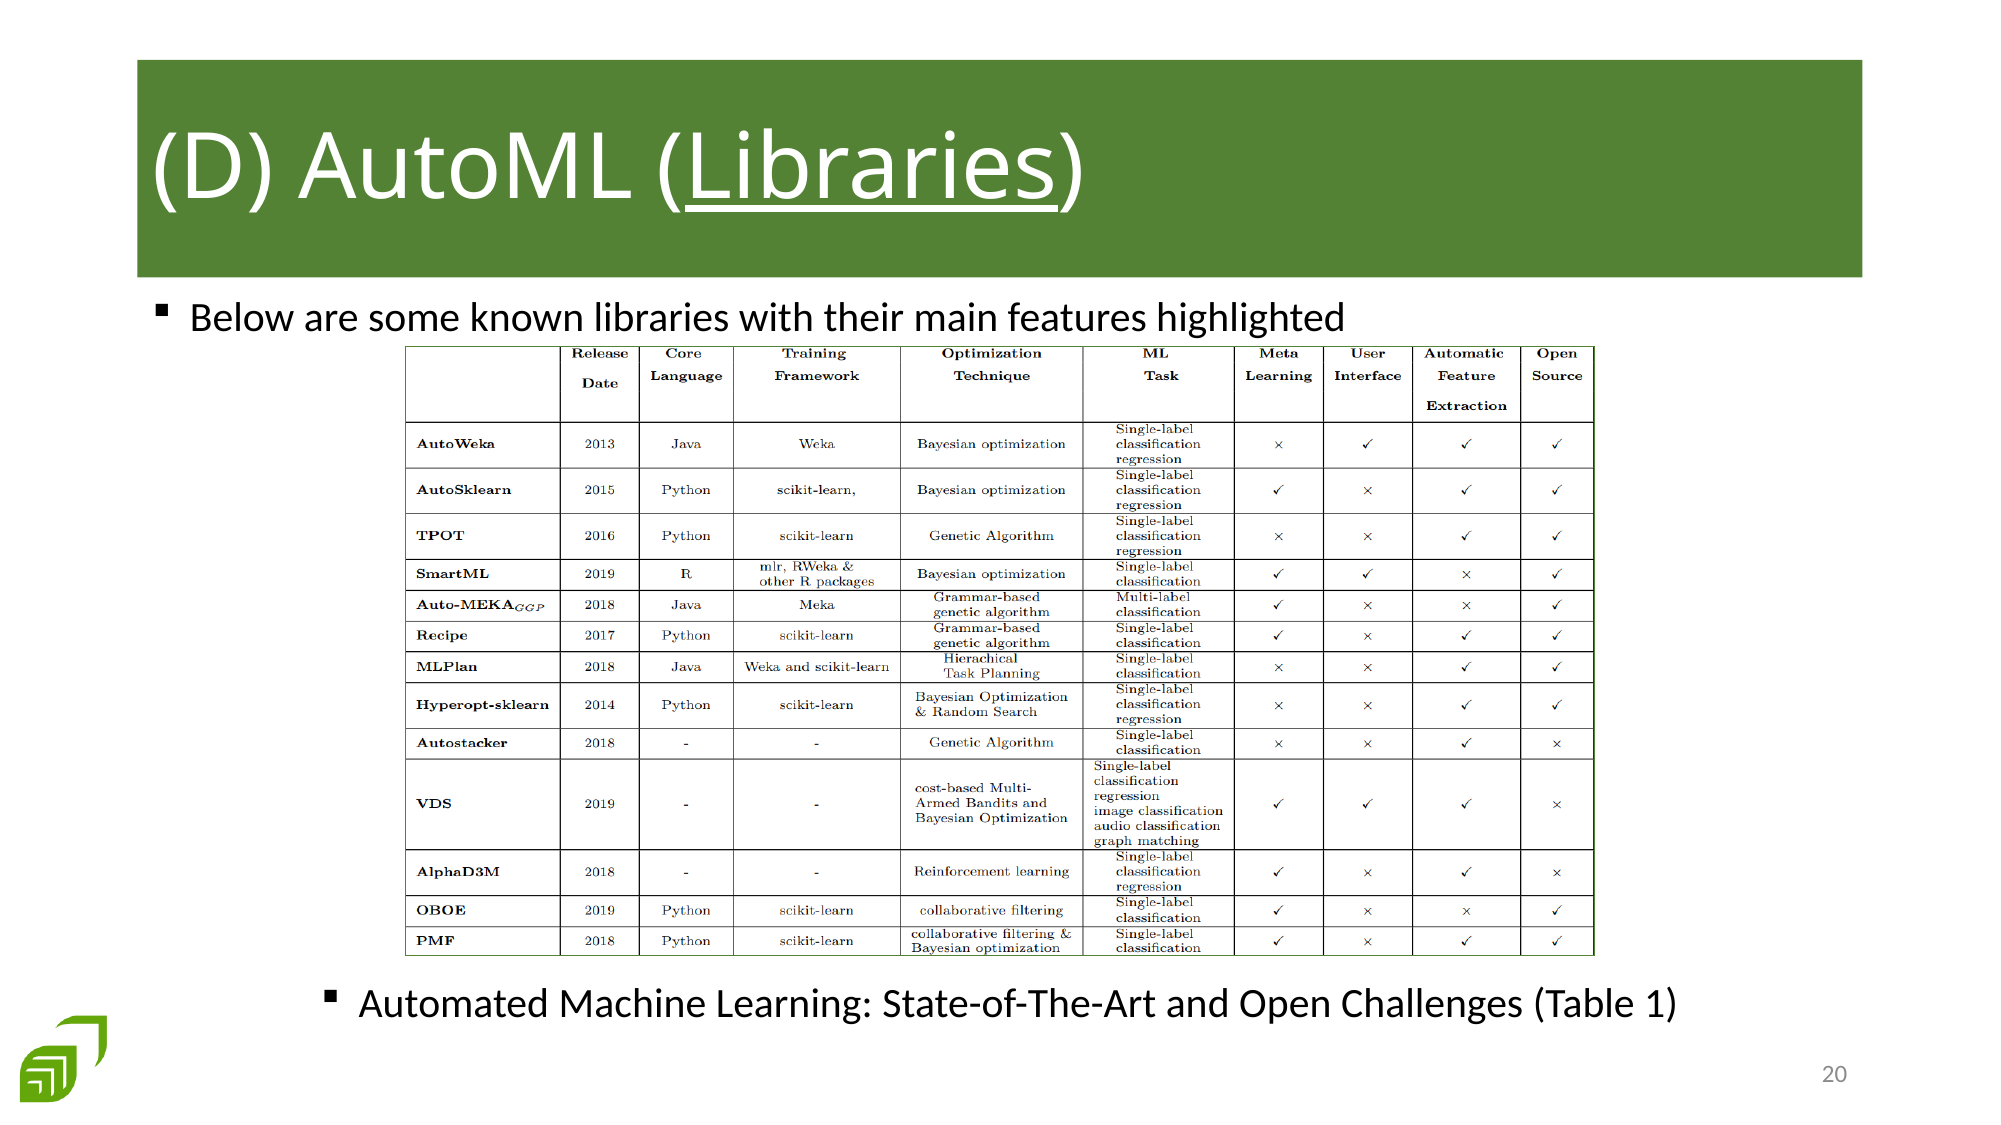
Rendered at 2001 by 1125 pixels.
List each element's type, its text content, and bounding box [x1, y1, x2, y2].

picture [16, 1013, 464, 1125]
slide_number 19 [1412, 1043, 1863, 1103]
text_box Automated Machine Learning: State-of-The-Art and Open Challenges (Table 1) [137, 973, 1863, 1043]
title (D) AutoML (Libraries) [137, 59, 1863, 278]
picture [405, 346, 1595, 956]
list Below are some known libraries with their main features highlighted [137, 287, 1520, 973]
